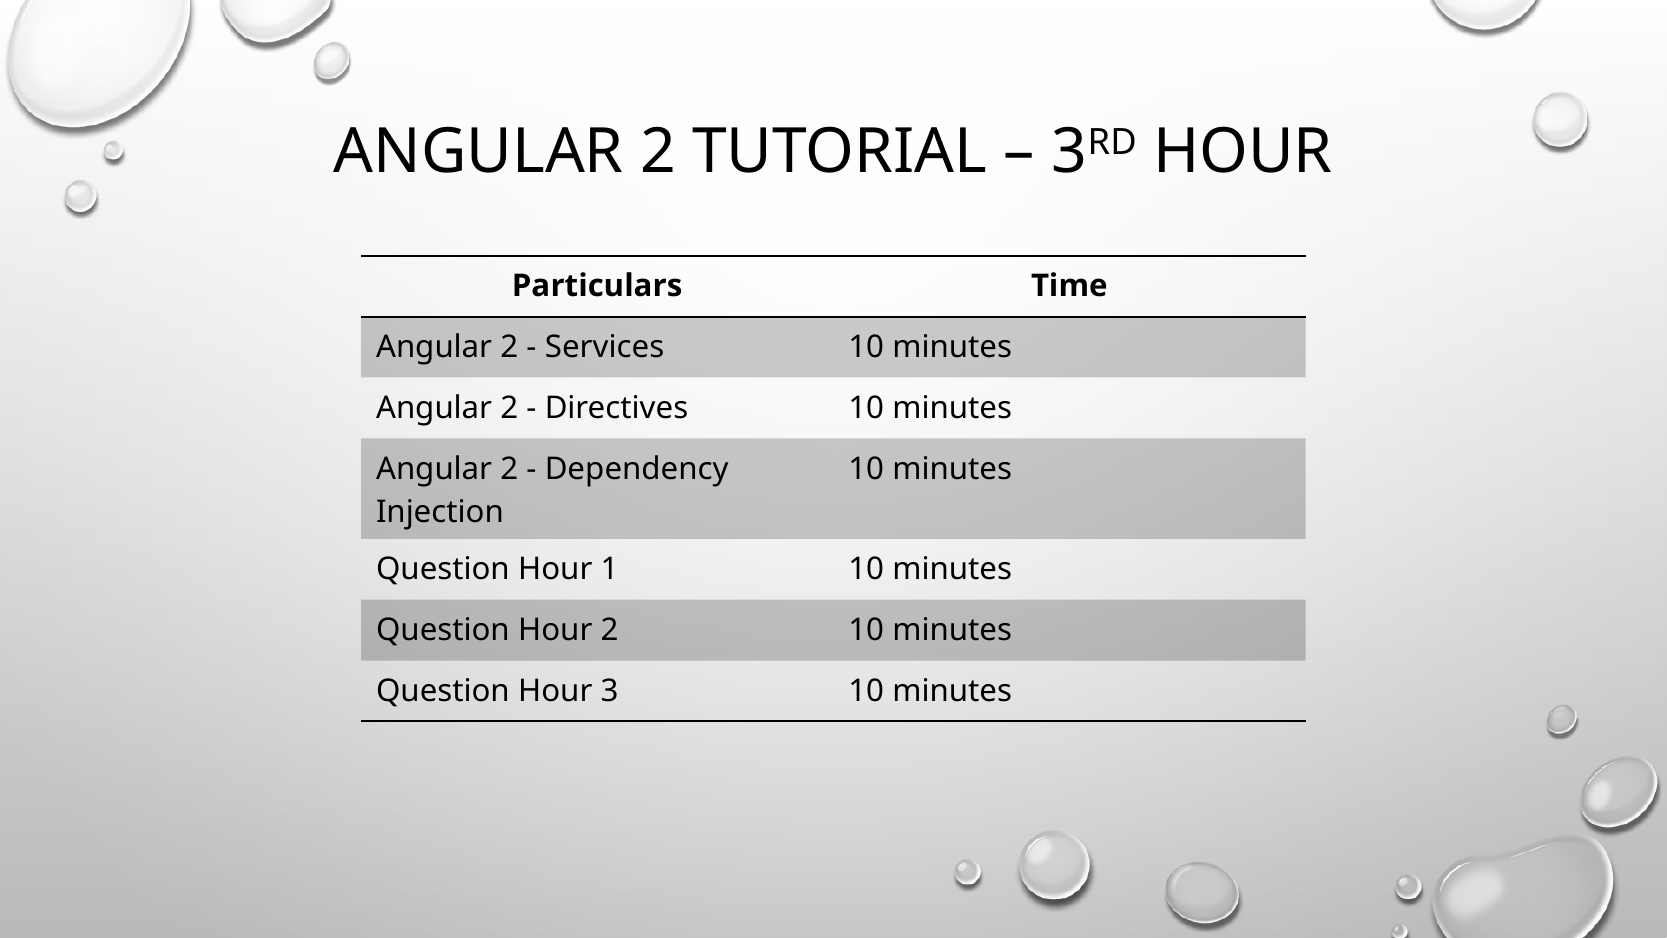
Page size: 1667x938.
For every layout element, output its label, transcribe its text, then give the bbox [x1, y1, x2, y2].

table_cell Question Hour 2 [361, 600, 833, 661]
table_cell 10 minutes [833, 377, 1306, 438]
table_cell 10 minutes [833, 661, 1306, 720]
picture [0, 0, 1667, 938]
table_cell 10 minutes [833, 539, 1306, 600]
title Angular 2 Tutorial – 3rd Hour [124, 84, 1542, 221]
table_header Particulars [361, 257, 833, 316]
table_header Time [833, 257, 1306, 316]
table_cell Question Hour 3 [361, 661, 833, 720]
table_cell Angular 2 - Services [361, 318, 833, 377]
table_cell Angular 2 - Directives [361, 377, 833, 438]
table_cell Question Hour 1 [361, 539, 833, 600]
table_cell 10 minutes [833, 318, 1306, 377]
table_cell 10 minutes [833, 438, 1306, 539]
table_cell 10 minutes [833, 600, 1306, 661]
table_cell Angular 2 - Dependency Injection [361, 438, 833, 539]
